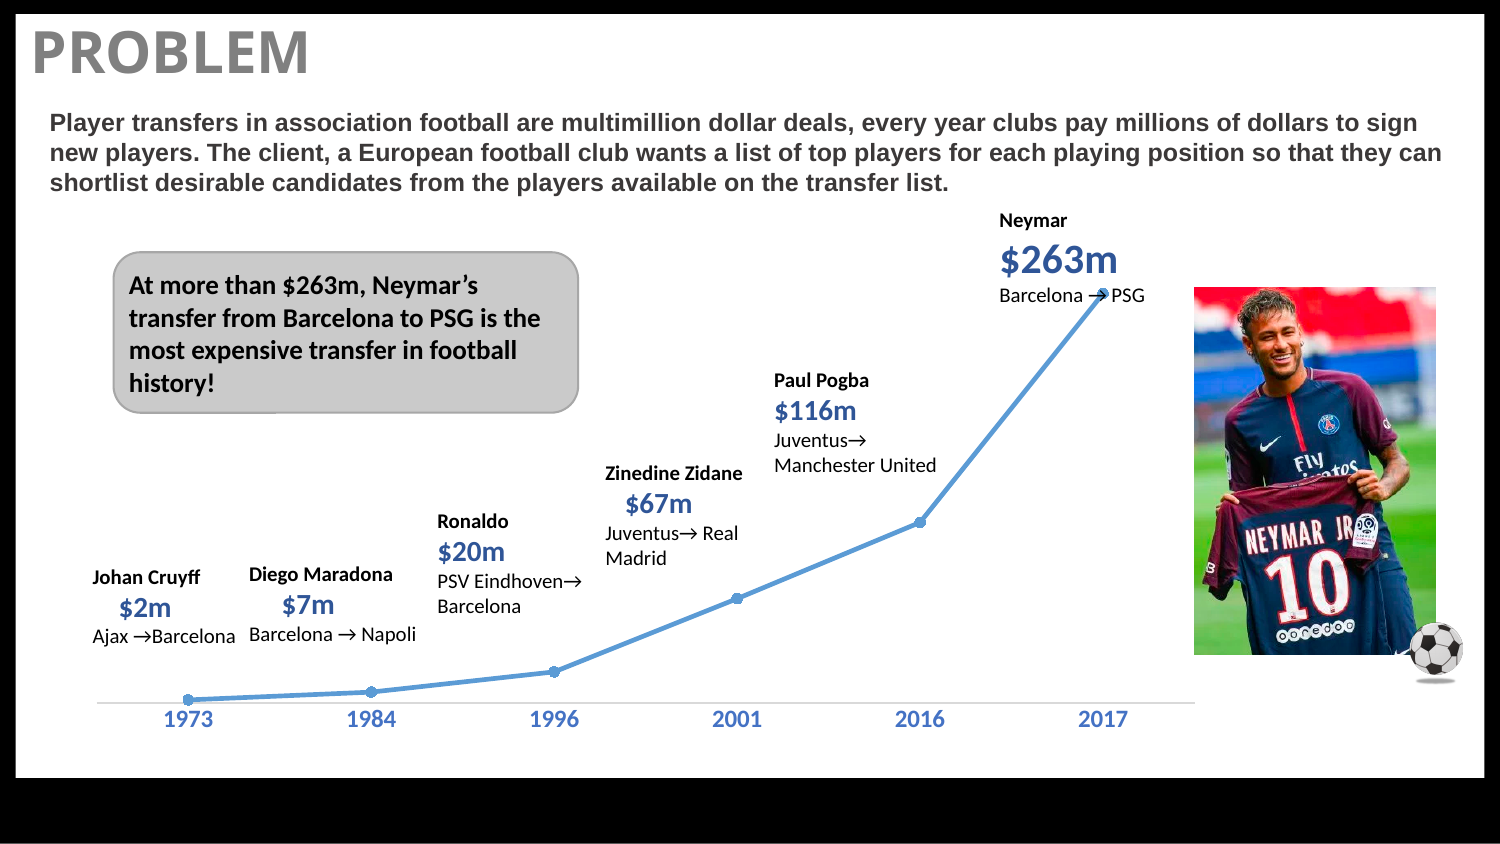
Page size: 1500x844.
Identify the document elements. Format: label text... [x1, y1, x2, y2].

text_box Neymar $263m Barcelona → PSG [991, 199, 1192, 225]
chart [73, 225, 1218, 745]
picture [1193, 287, 1467, 685]
list Player transfers in association football are multimillion dollar deals, every year clubs pay millions of dollars to sign new players. The client, a European football club wants a list of top players for each playing position so that they can shortlist desirable candidates from the players available on the transfer list. [41, 98, 1463, 772]
text_box PROBLEM [23, 15, 1374, 94]
